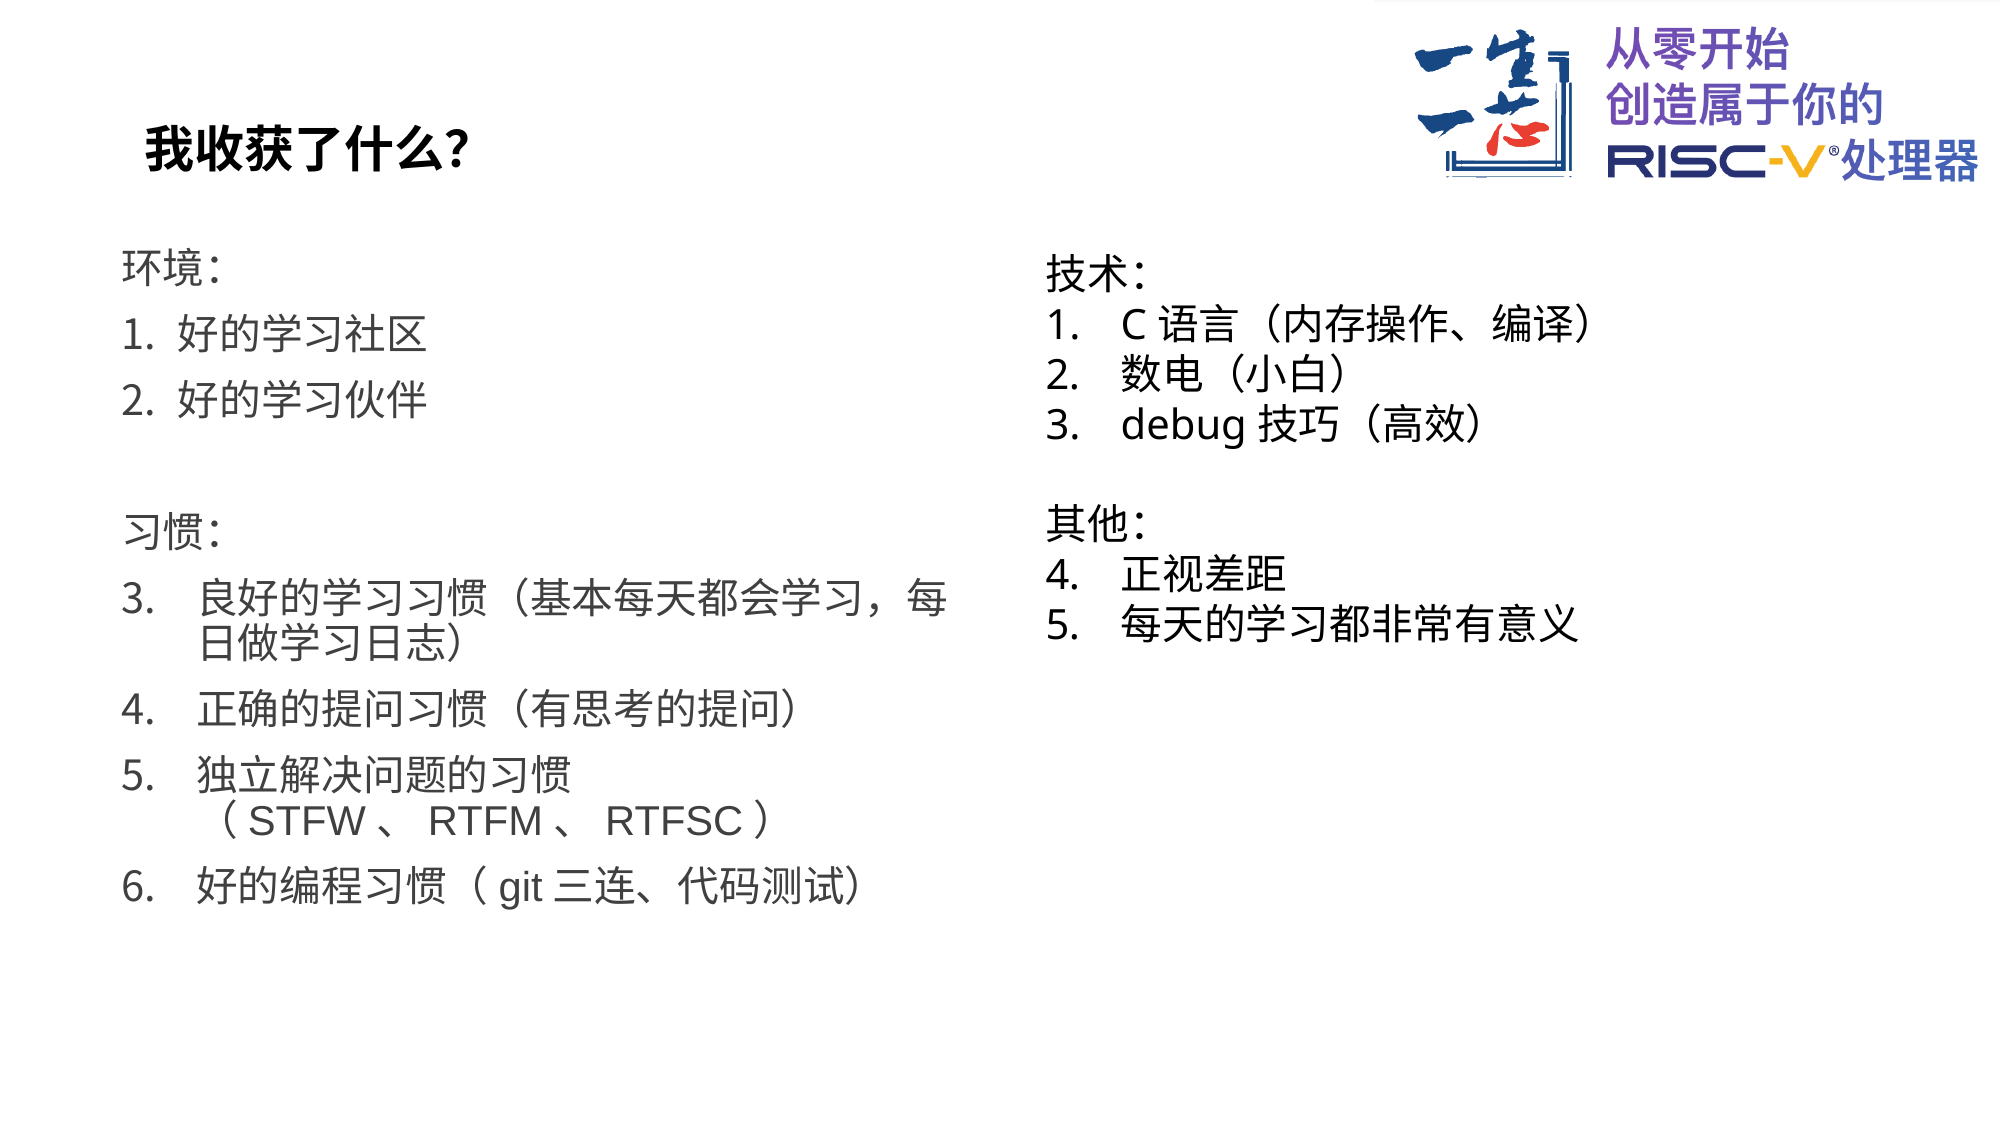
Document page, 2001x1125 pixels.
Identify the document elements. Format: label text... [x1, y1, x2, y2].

title 我收获了什么？ [106, 42, 1832, 260]
picture [1374, 0, 2000, 207]
text_box 技术： C语言（内存操作、编译） 数电（小白） debug技巧（高效） 其他： 正视差距 每天的学习都非常有意义 [1030, 240, 1912, 706]
list 环境： 好的学习社区 好的学习伙伴 习惯： 良好的学习习惯（基本每天都会学习，每日做学习日志） 正确的提问习惯（有思考的提问） 独立解决问题的习惯（STFW、RTFM、RTFSC） 好的编程习惯（git三连、代码测试） [106, 240, 972, 1088]
